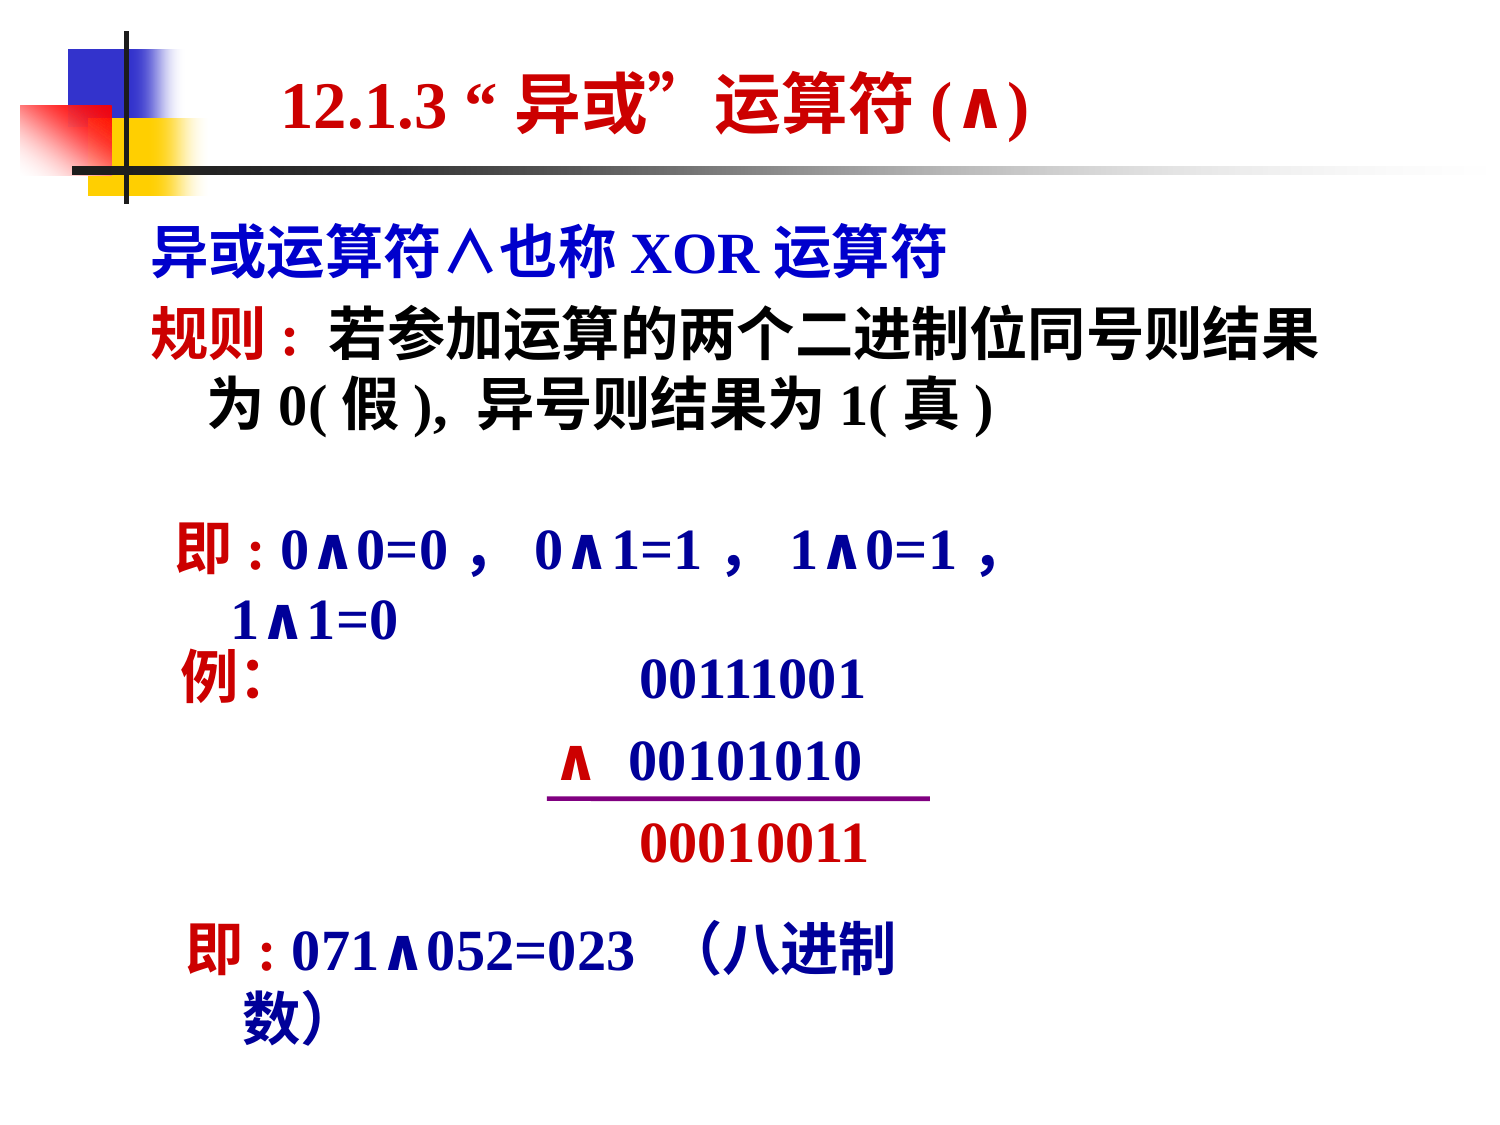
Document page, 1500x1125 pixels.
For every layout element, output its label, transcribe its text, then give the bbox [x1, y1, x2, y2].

text_box 即: 0∧0=0，0∧1=1，1∧0=1， 1∧1=0 [159, 503, 1199, 598]
text_box 异或运算符∧也称XOR运算符 规则: 若参加运算的两个二进制位同号则结果为0(假), 异号则结果为1(真) [135, 208, 1388, 433]
title 12.1.3 “异或”运算符(∧) [265, 54, 1057, 208]
text_box 例： [147, 633, 330, 718]
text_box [537, 633, 940, 905]
text_box 即: 071∧052=023 （八进制数） [171, 904, 987, 1004]
